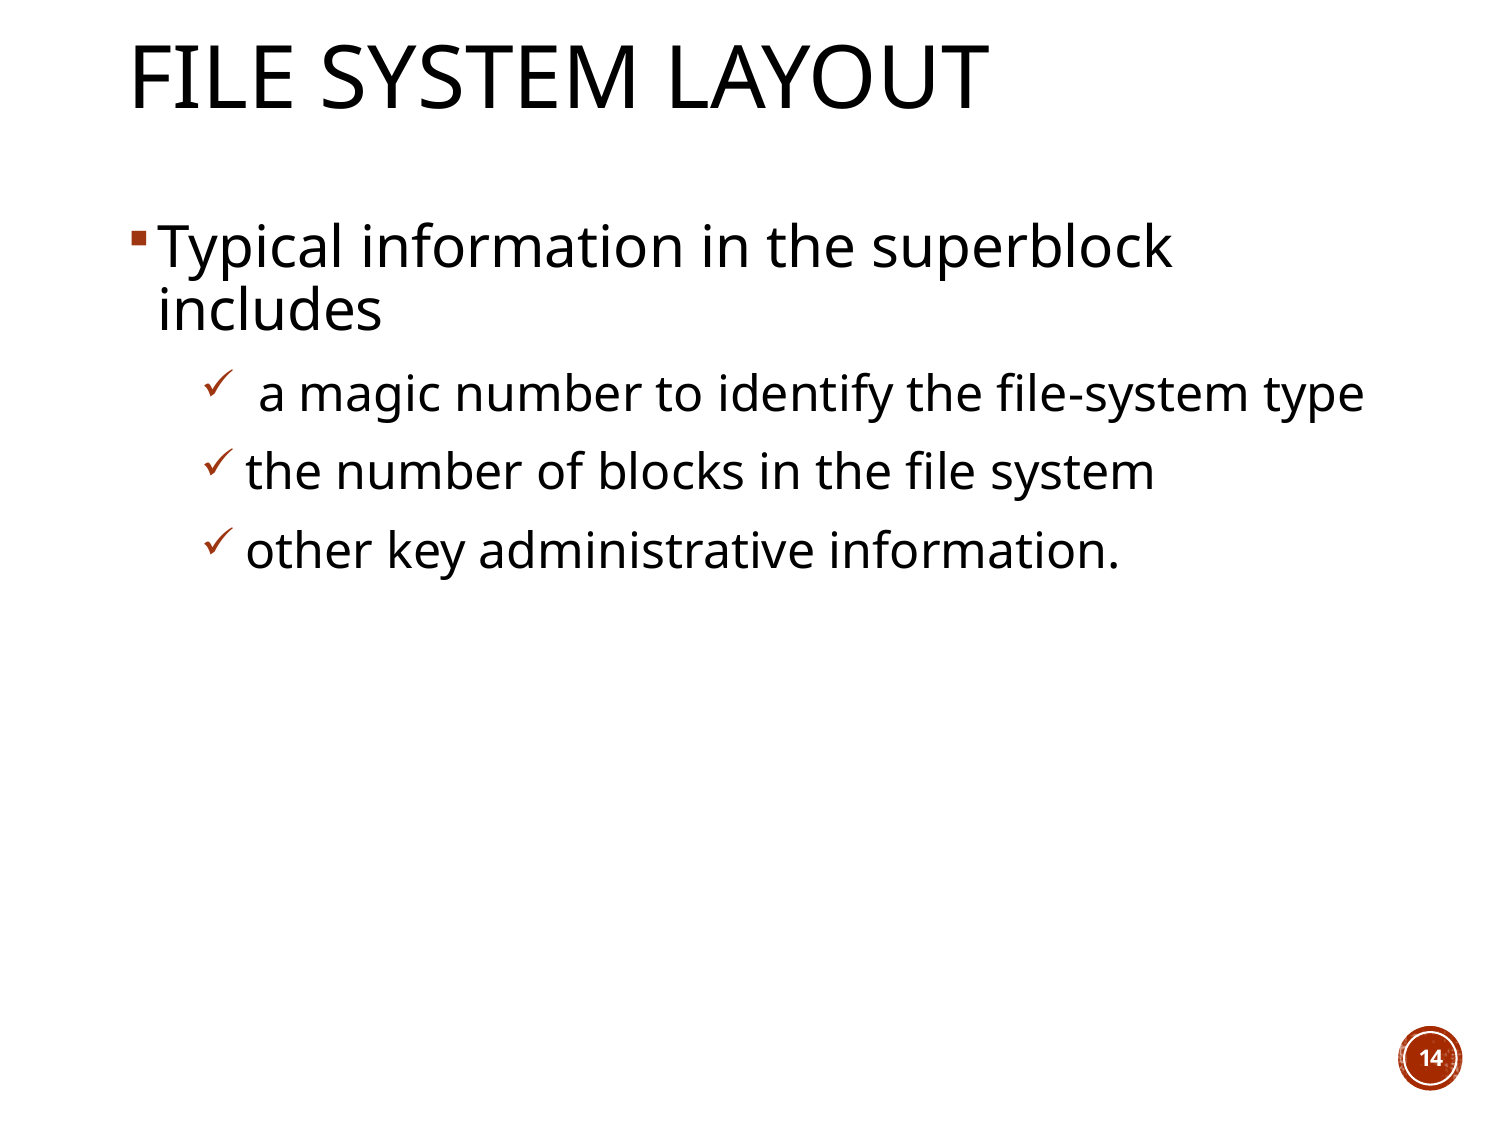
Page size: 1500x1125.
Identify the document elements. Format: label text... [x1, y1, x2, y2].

slide_number 14 [1391, 1028, 1471, 1089]
list Typical information in the superblock includes a magic number to identify the file-system type the number of blocks in the file system other key administrative information. [112, 209, 1388, 1089]
title File System Layout [112, 0, 1388, 161]
